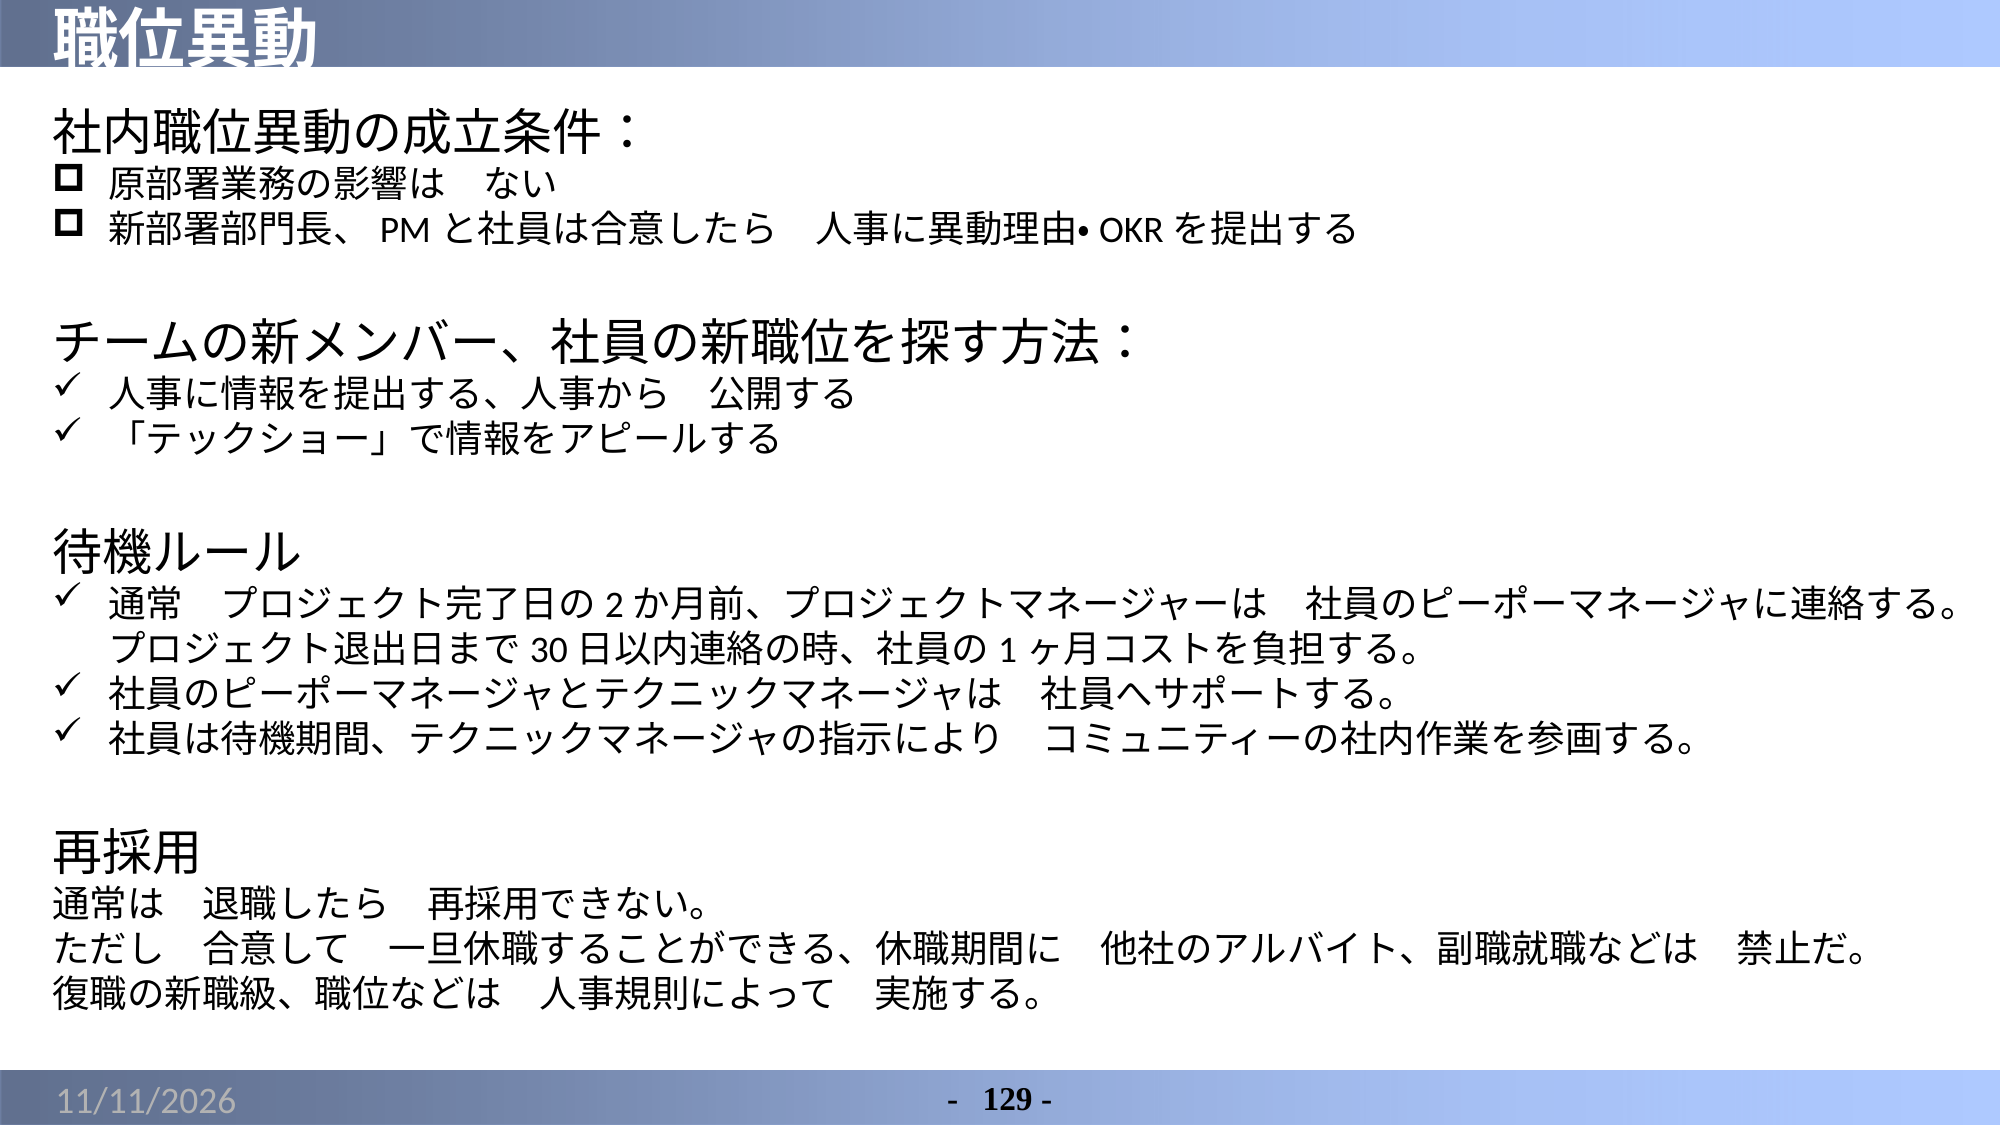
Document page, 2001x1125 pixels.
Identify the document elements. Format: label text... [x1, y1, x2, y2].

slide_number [55, 1076, 516, 1122]
title 職位異動 [52, 0, 1946, 78]
list 社内職位異動の成立条件： 原部署業務の影響は ない 新部署部門長、PMと社員は合意したら 人事に異動理由・OKRを提出する チームの新メンバー、社員の新職位を探す方法： 人事に情報を提出する、人事から 公開する 「テックショー」で情報をアピールする 待機ルール 通常 プロジェクト完了日の2か月前、プロジェクトマネージャーは 社員のピーポーマネージャに連絡する。プロジェクト退出日まで30日以内連絡の時、社員の1ヶ月コストを負担する。 社員のピーポーマネージャとテクニックマネージャは 社員へサポートする。 社員は待機期間、テクニックマネージャの指示により コミュニティーの社内作業を参画する。 再採用 通常は 退職したら 再採用できない。 ただし 合意して 一旦休職することができる、休職期間に 他社のアルバイト、副職就職などは 禁止だ。 復職の新職級、職位などは 人事規則によって 実施する。 [52, 100, 1946, 1025]
slide_number - 129 - [934, 1078, 1063, 1117]
